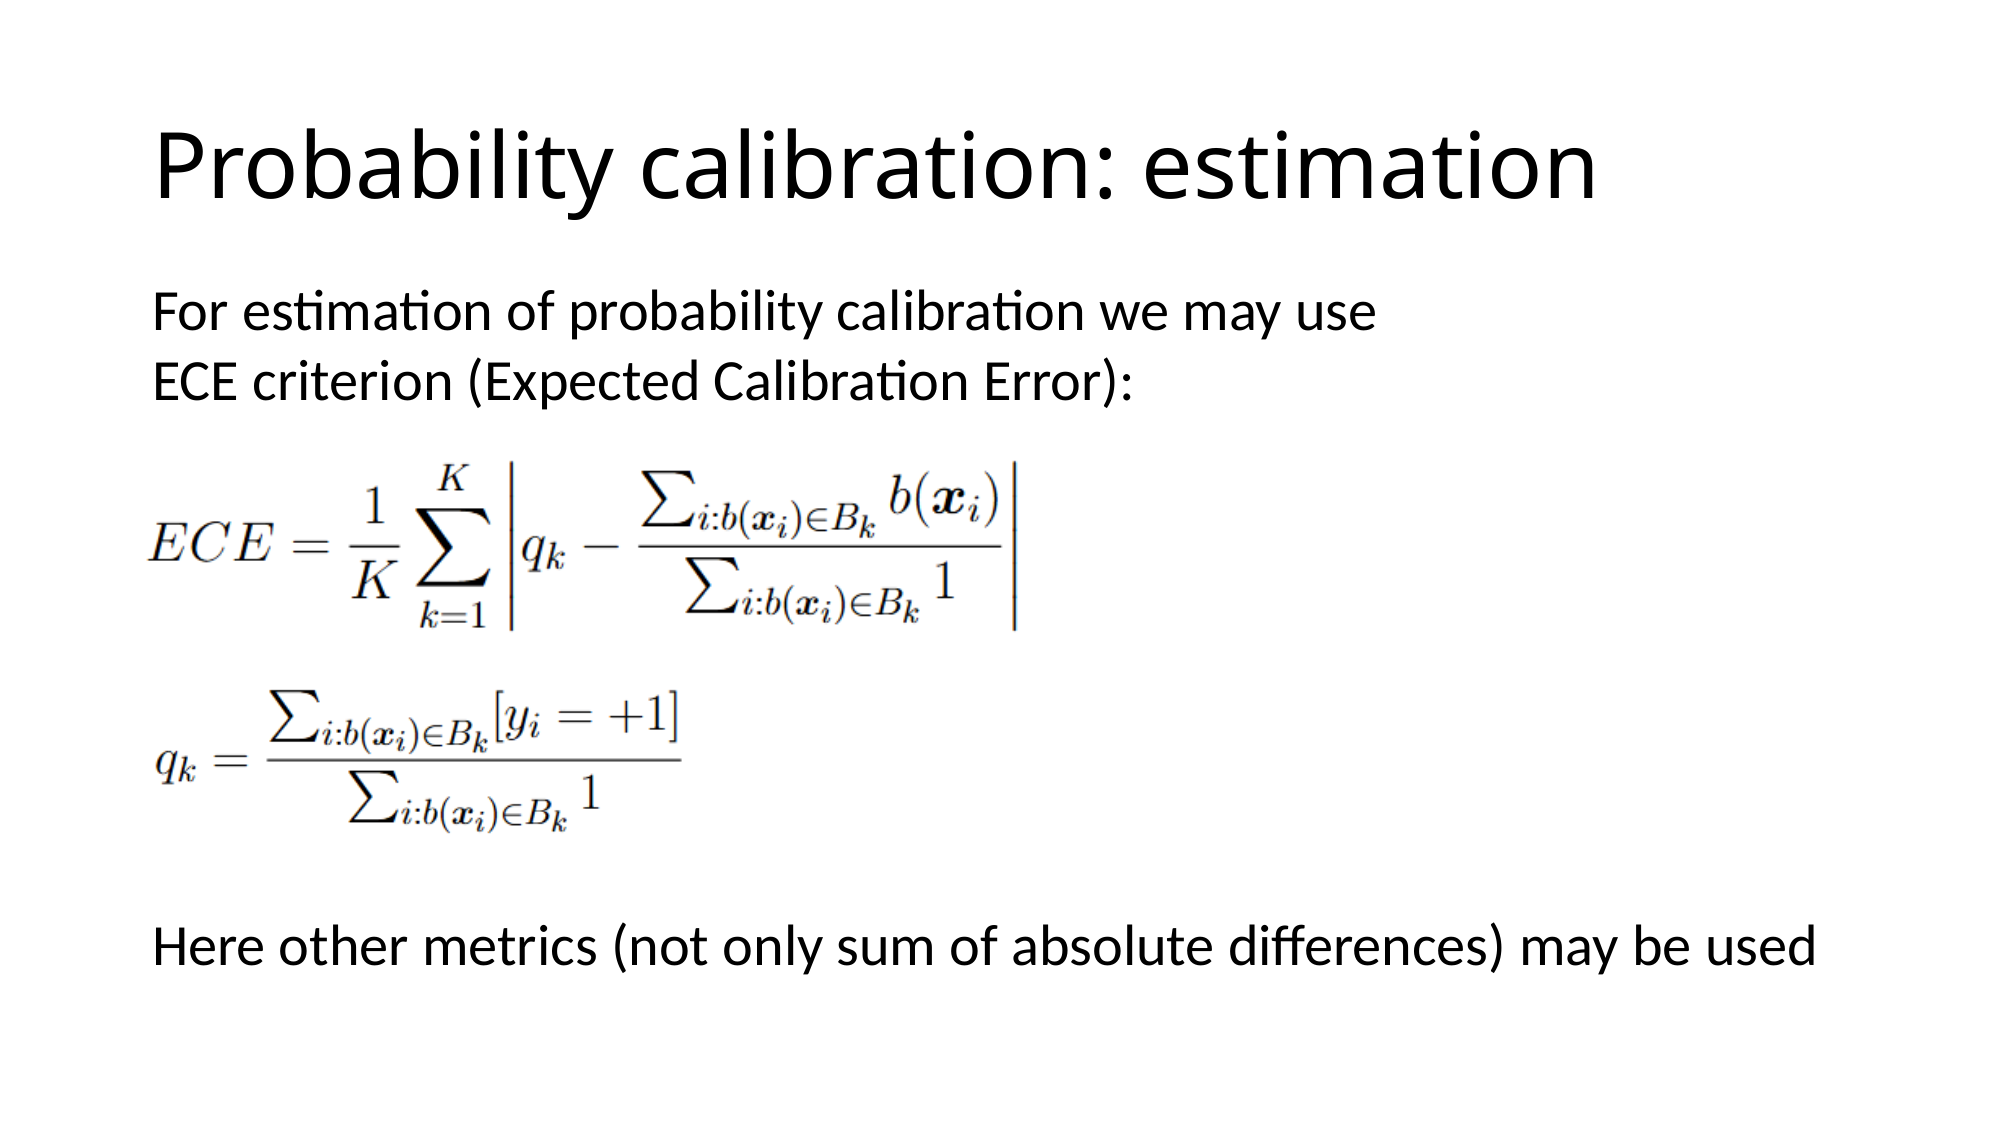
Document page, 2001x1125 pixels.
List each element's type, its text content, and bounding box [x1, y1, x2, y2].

text_box Here other metrics (not only sum of absolute differences) may be used [137, 899, 1881, 985]
title Probability calibration: estimation [137, 59, 1863, 278]
text_box For estimation of probability calibration we may use ECE criterion (Expected Calibration Error): [137, 265, 1403, 420]
picture [138, 666, 691, 850]
picture [139, 445, 1029, 654]
